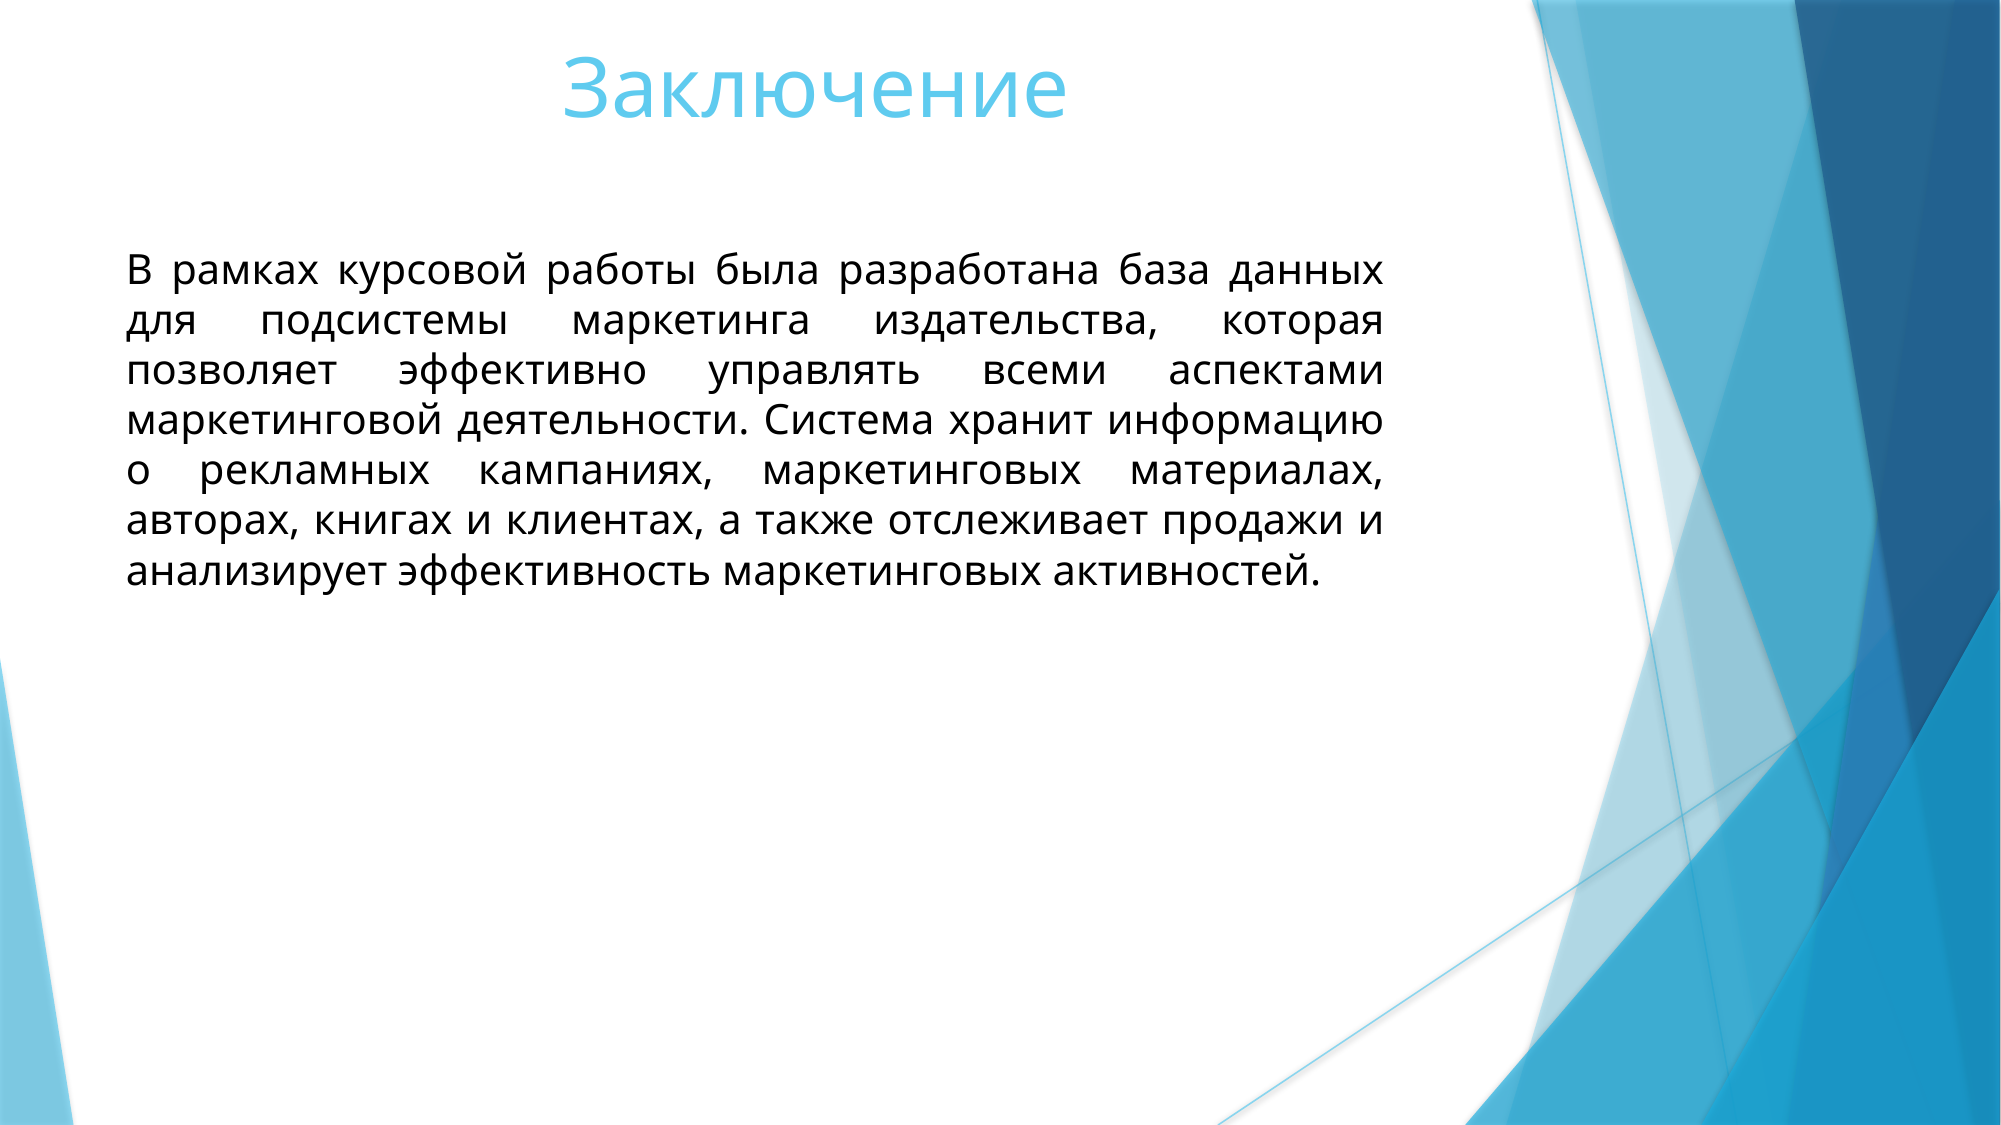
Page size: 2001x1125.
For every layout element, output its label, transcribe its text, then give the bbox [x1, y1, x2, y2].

text_box В рамках курсовой работы была разработана база данных для подсистемы маркетинга издательства, которая позволяет эффективно управлять всеми аспектами маркетинговой деятельности. Система хранит информацию о рекламных кампаниях, маркетинговых материалах, авторах, книгах и клиентах, а также отслеживает продажи и анализирует эффективность маркетинговых активностей. [111, 235, 1400, 1125]
text_box Заключение [111, 0, 1522, 142]
